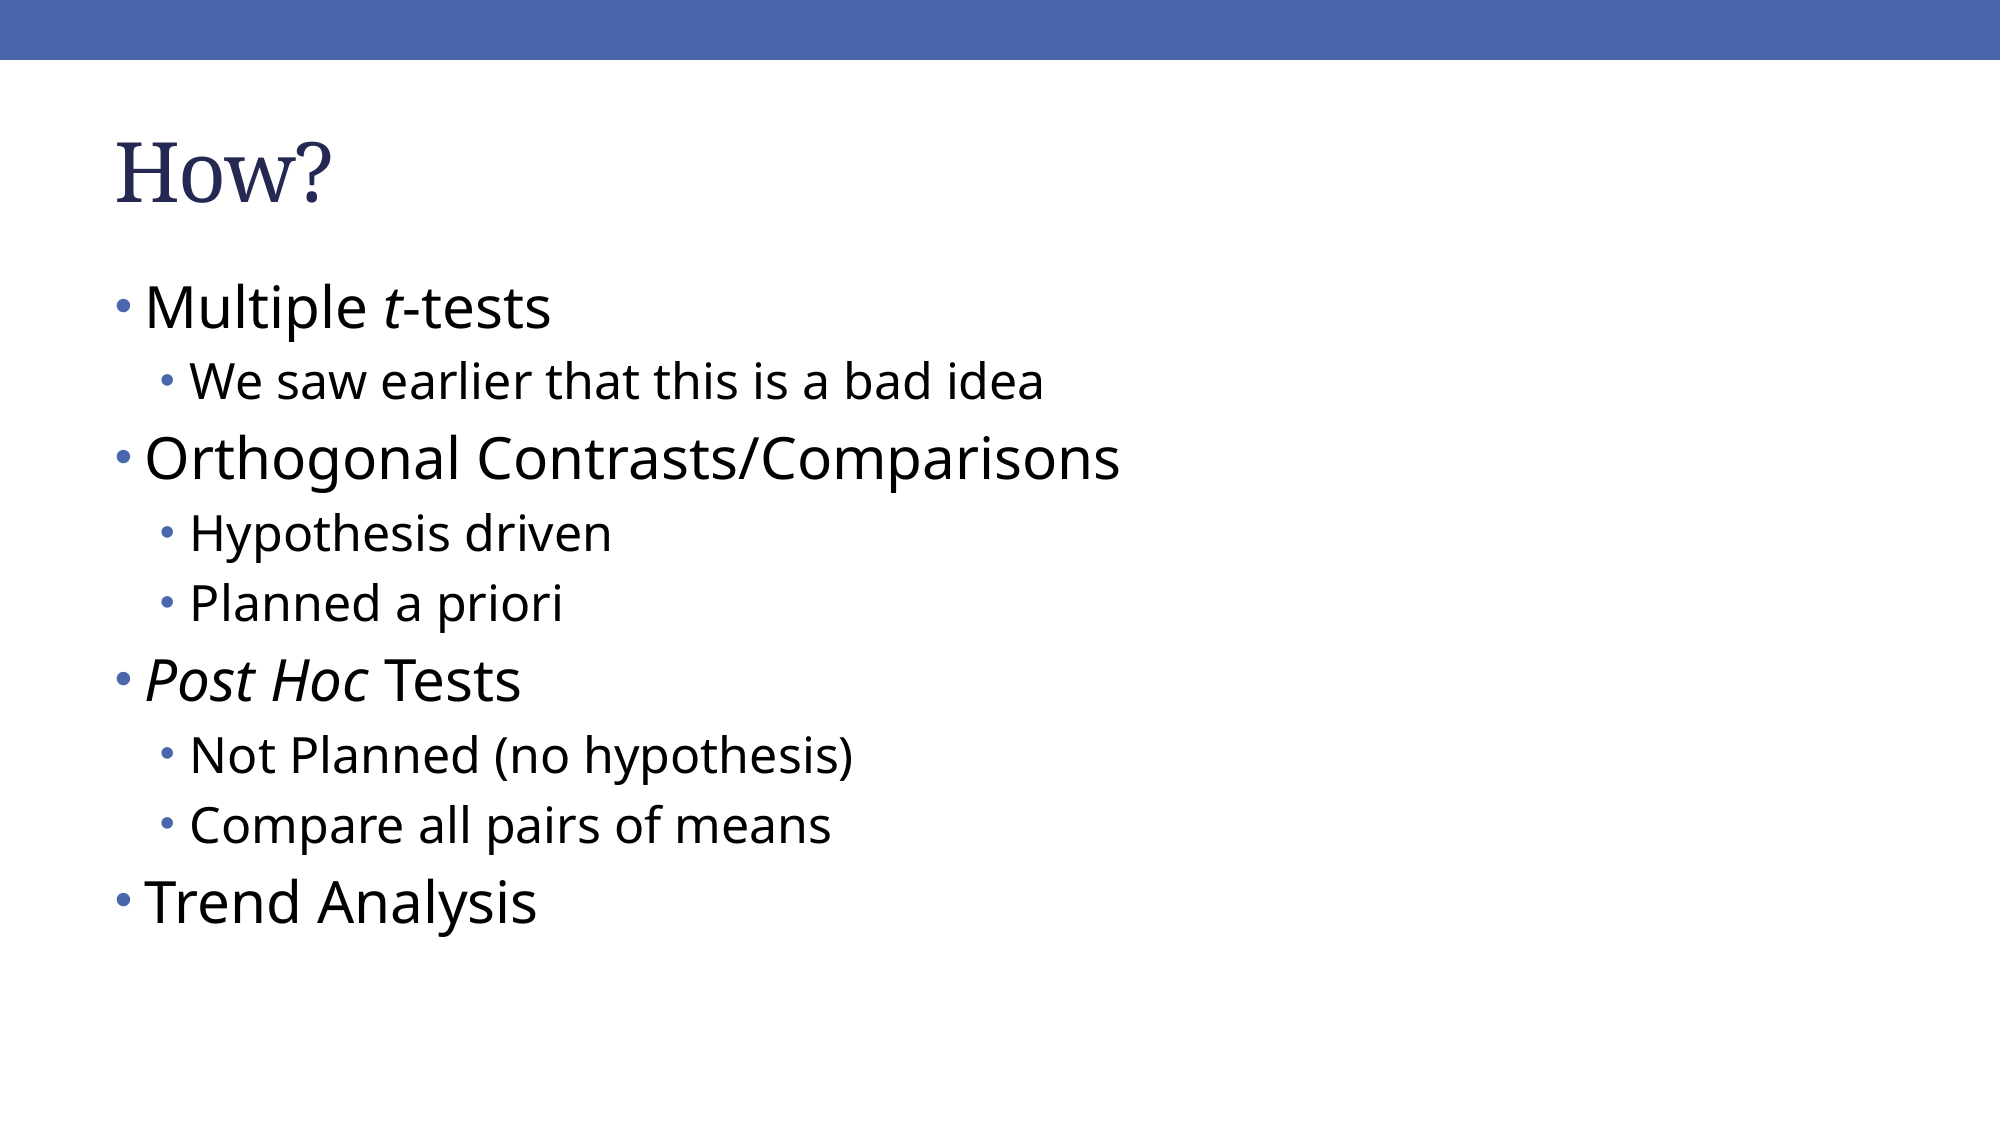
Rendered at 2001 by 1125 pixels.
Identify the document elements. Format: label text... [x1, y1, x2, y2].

list Multiple t-tests We saw earlier that this is a bad idea Orthogonal Contrasts/Comparisons Hypothesis driven Planned a priori Post Hoc Tests Not Planned (no hypothesis) Compare all pairs of means Trend Analysis [99, 262, 1900, 1063]
title How? [99, 87, 1900, 250]
